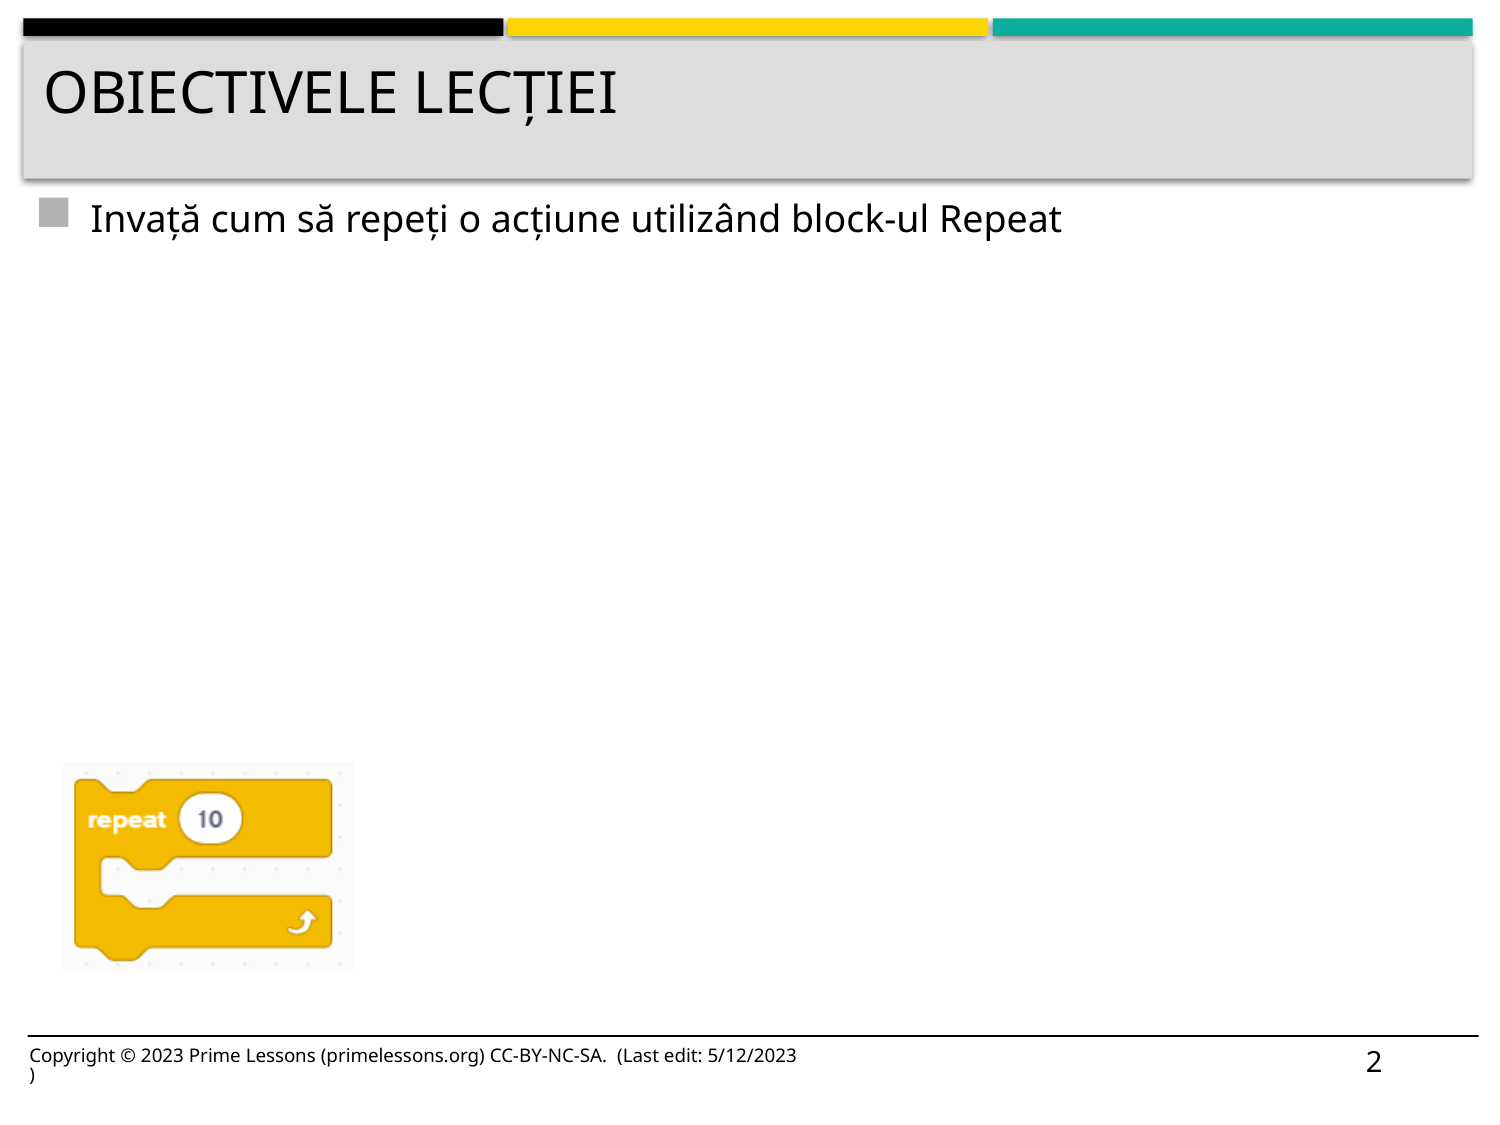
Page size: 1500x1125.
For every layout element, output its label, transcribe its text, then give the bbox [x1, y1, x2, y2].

slide_number 2 [1351, 1036, 1478, 1097]
picture [62, 762, 355, 972]
footer Copyright © 2023 Prime Lessons (primelessons.org) CC-BY-NC-SA. (Last edit: 5/12/2023) [14, 1036, 814, 1097]
title Obiectivele lecției [28, 48, 1464, 172]
list Invață cum să repeți o acțiune utilizând block-ul Repeat [25, 187, 1475, 583]
